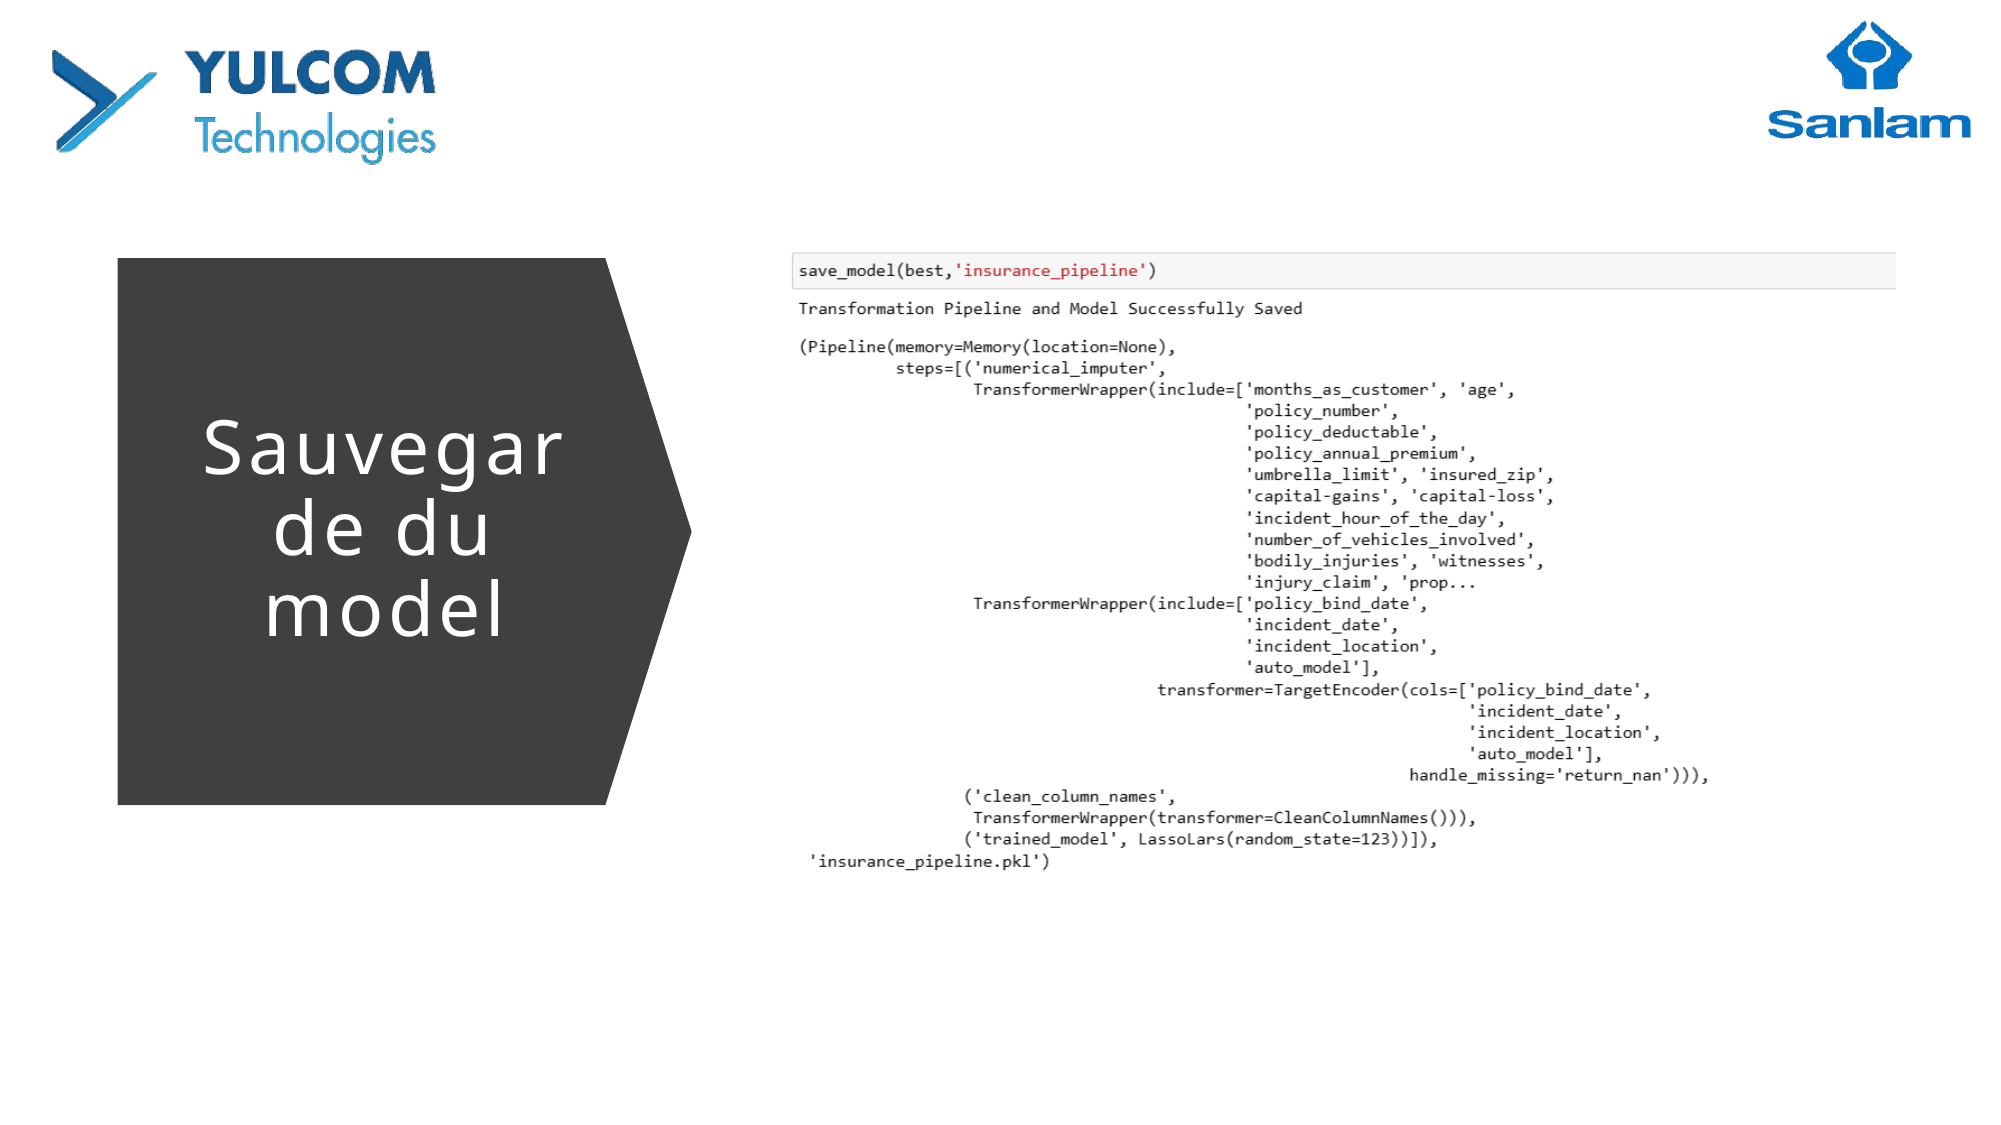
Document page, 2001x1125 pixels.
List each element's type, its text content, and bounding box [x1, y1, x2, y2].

picture [41, 45, 446, 174]
picture [783, 247, 1896, 877]
text_box [116, 257, 693, 807]
picture [1740, 0, 2000, 174]
text_box Sauvegarde du model [168, 322, 601, 741]
